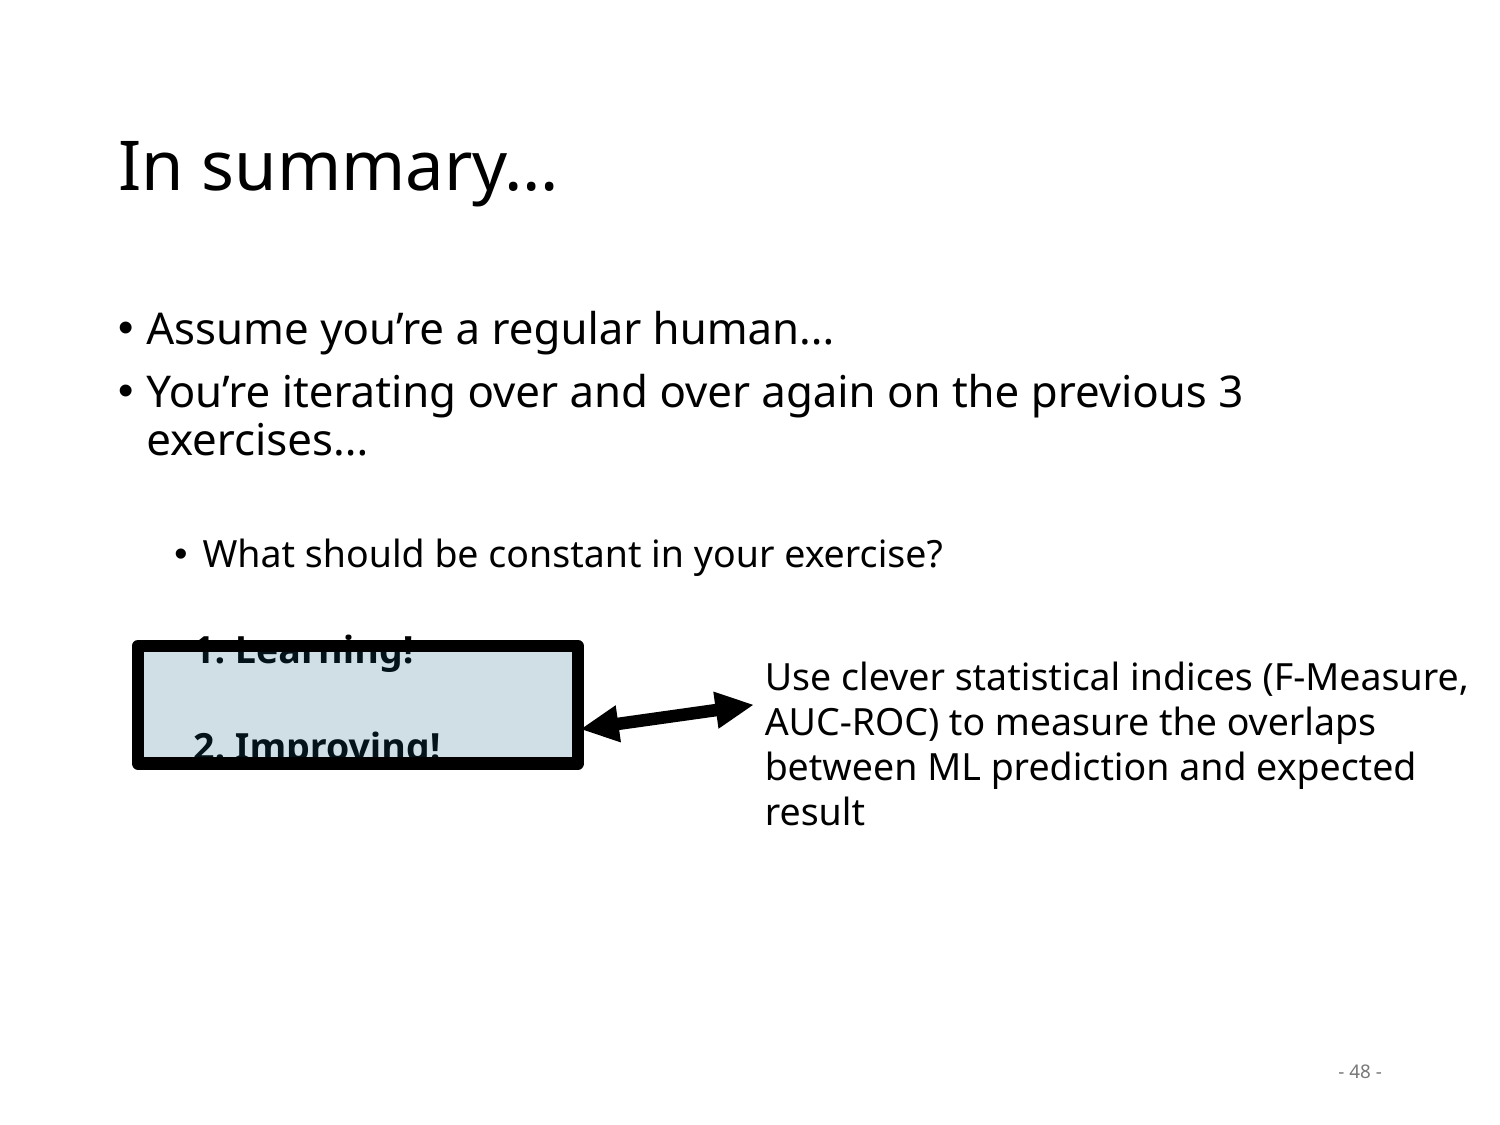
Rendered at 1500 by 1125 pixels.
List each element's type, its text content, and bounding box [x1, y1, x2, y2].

list Assume you’re a regular human... You’re iterating over and over again on the previous 3 exercises... What should be constant in your exercise? 1. Learning! 2. Improving! [103, 299, 1397, 1014]
text_box [137, 646, 578, 764]
title In summary… [103, 59, 1397, 278]
slide_number - 48 - [1059, 1042, 1397, 1103]
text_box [580, 704, 754, 730]
text_box Use clever statistical indices (F-Measure, AUC-ROC) to measure the overlaps between ML prediction and expected result [749, 645, 1500, 841]
